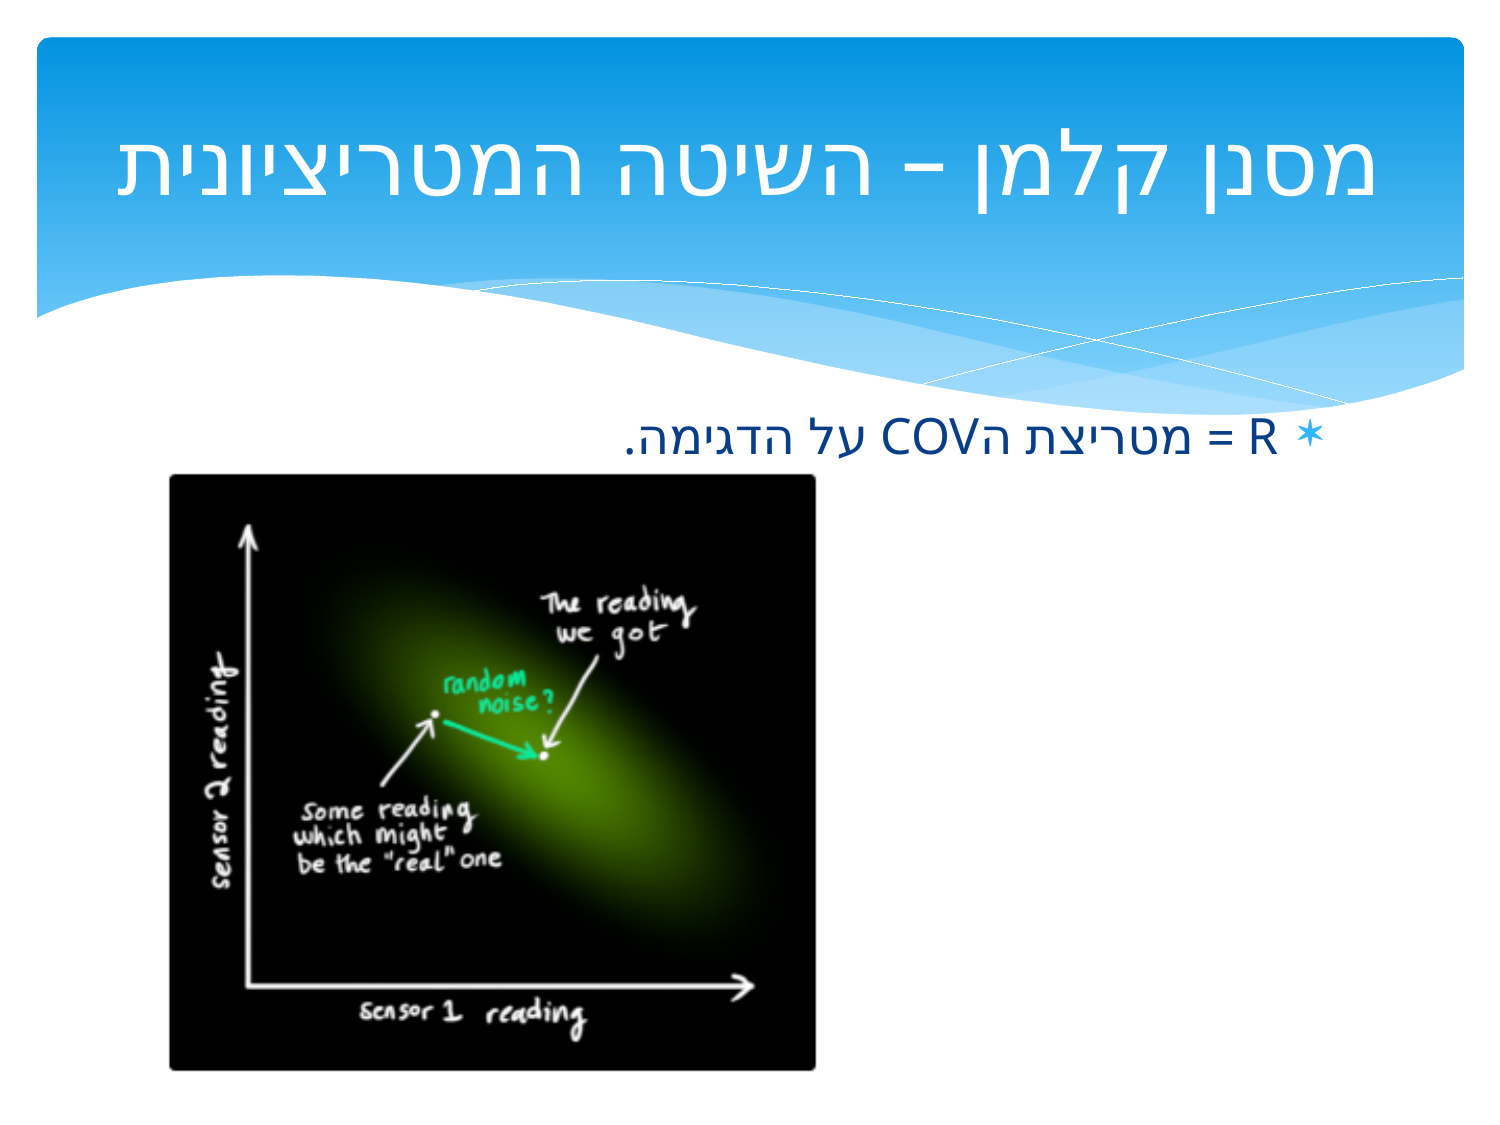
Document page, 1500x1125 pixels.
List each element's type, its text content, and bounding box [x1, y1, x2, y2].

list R = מטריצת הCOV על הדגימה. [123, 397, 1339, 964]
title מסנן קלמן – השיטה המטריציונית [75, 55, 1425, 261]
picture [147, 455, 833, 1088]
